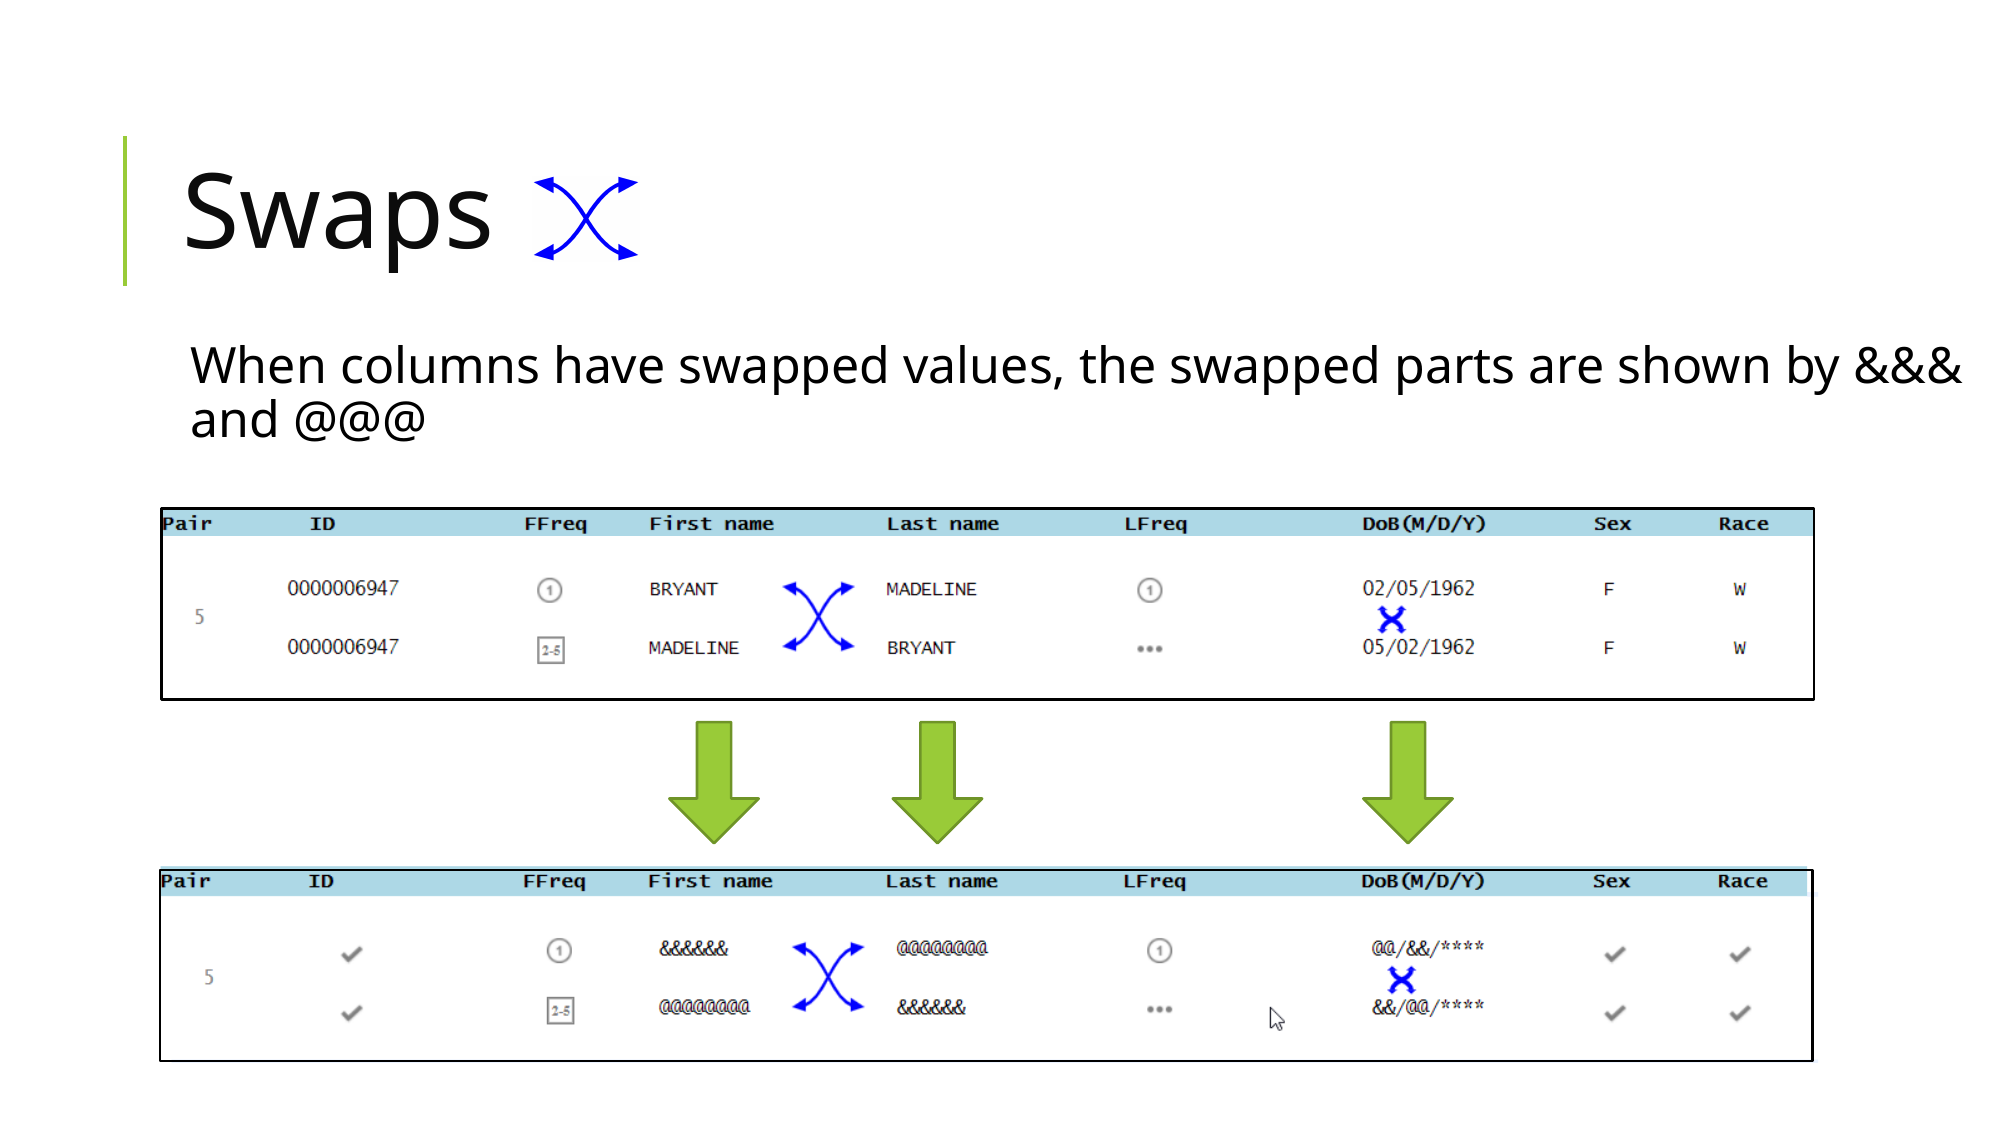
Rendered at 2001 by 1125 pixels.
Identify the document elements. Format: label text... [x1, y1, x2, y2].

text_box [669, 722, 759, 844]
text_box [892, 722, 983, 844]
text_box [1363, 722, 1453, 844]
picture [532, 176, 640, 262]
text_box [160, 508, 1815, 700]
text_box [156, 865, 1819, 1064]
title Swaps [168, 96, 1763, 332]
text_box When columns have swapped values, the swapped parts are shown by &&& and @@@ [167, 332, 1976, 486]
